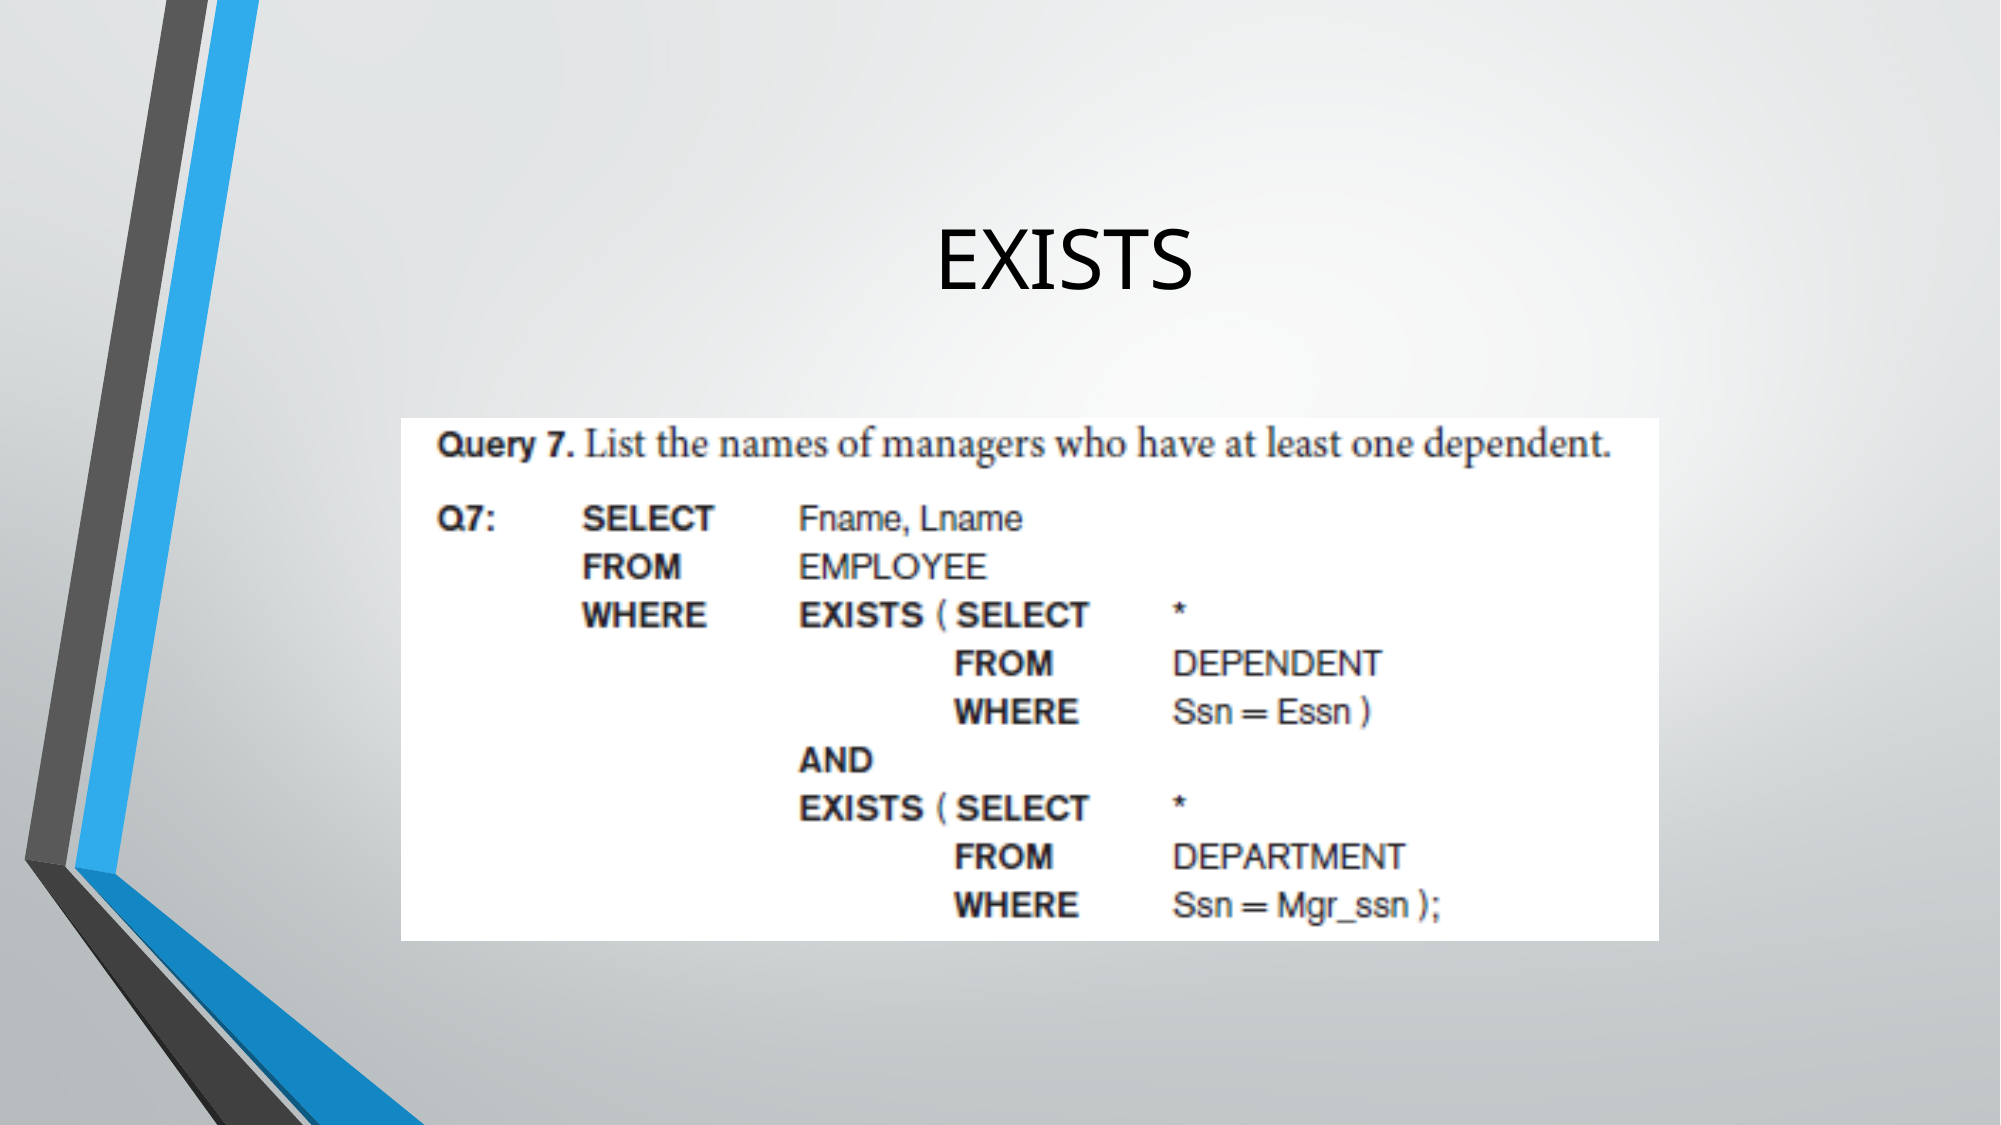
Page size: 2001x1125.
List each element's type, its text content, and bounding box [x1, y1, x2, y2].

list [401, 418, 1660, 941]
title EXISTS [243, 112, 1887, 400]
